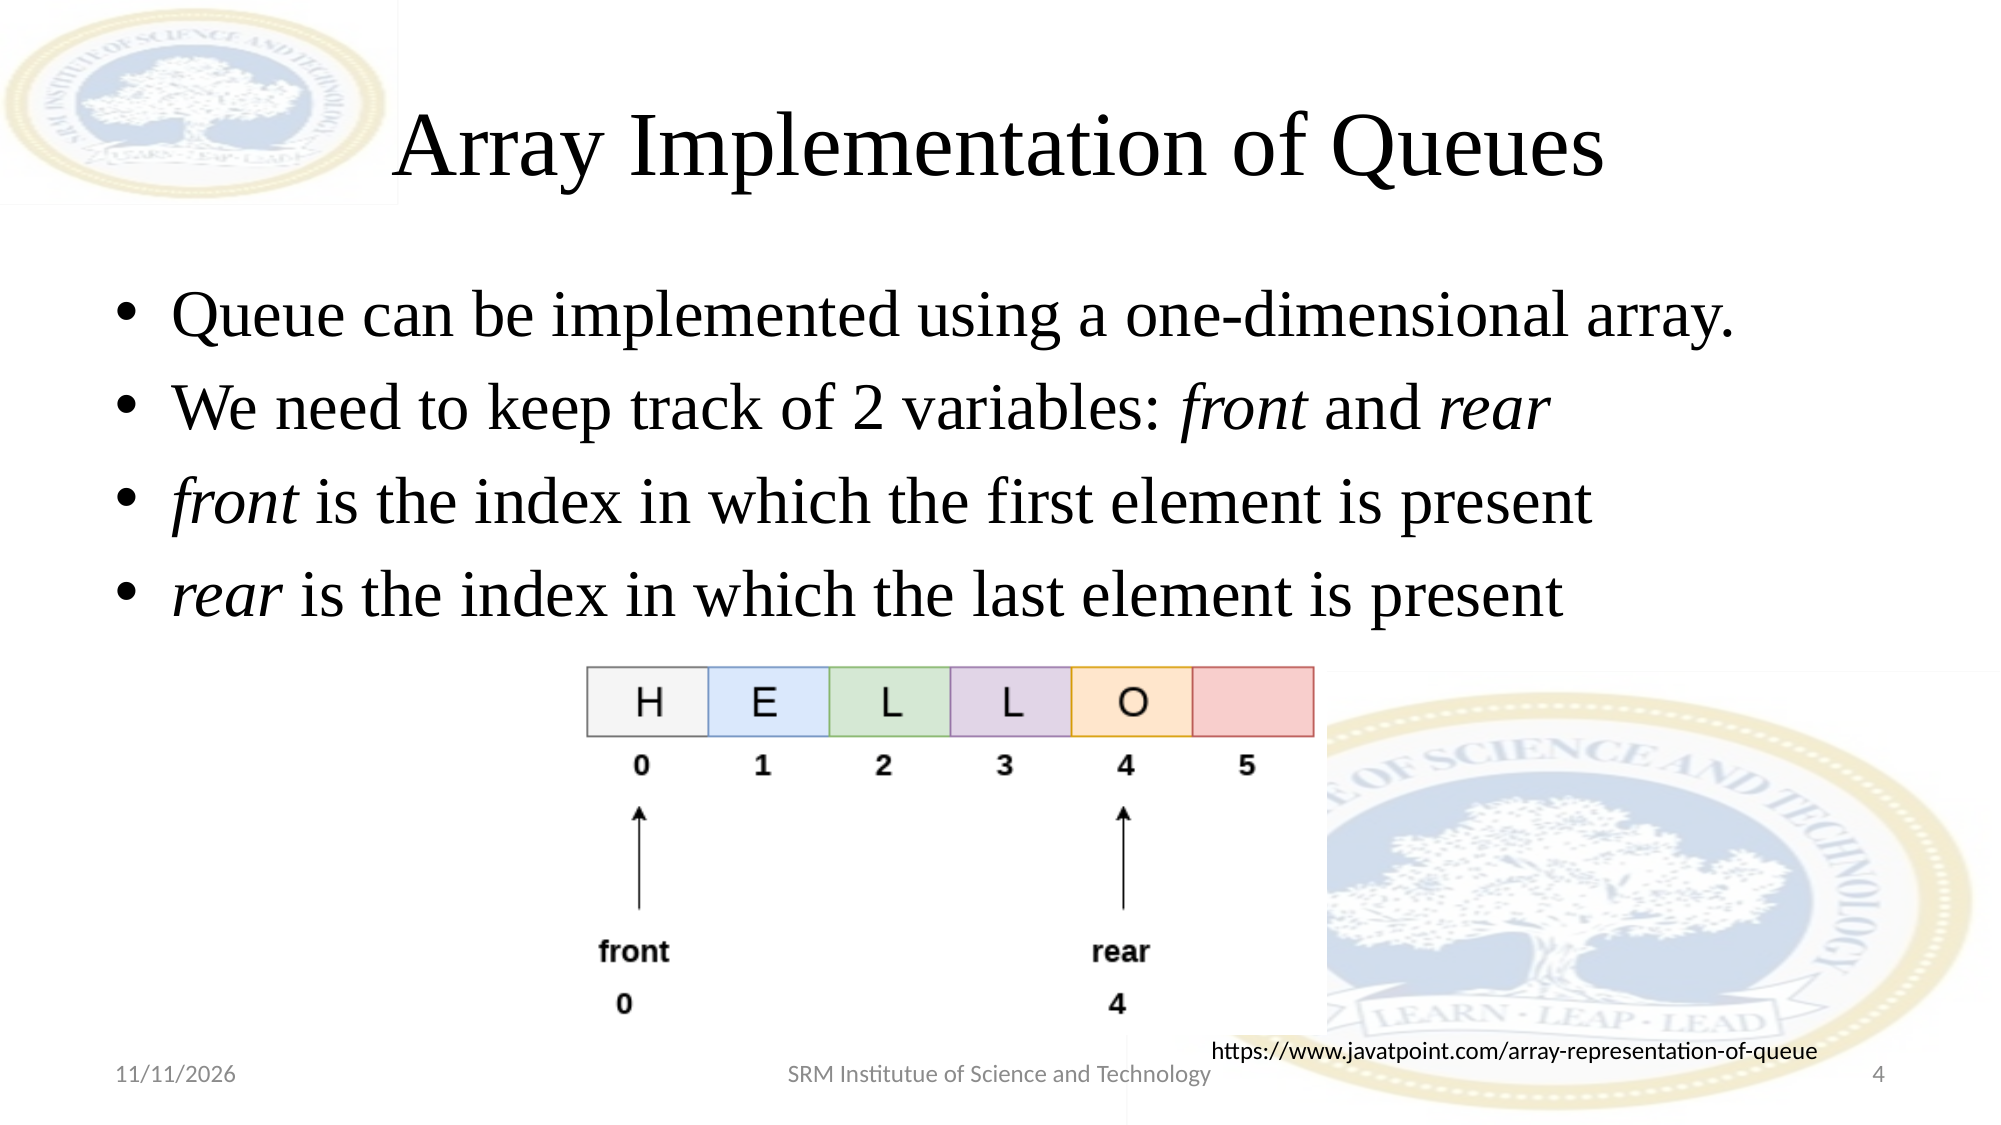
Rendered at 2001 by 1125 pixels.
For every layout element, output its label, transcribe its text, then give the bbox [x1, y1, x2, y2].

text_box https://www.javatpoint.com/array-representation-of-queue [1196, 1027, 1834, 1072]
slide_number 4 [1433, 1042, 1900, 1103]
title Array Implementation of Queues [99, 45, 1900, 233]
footer SRM Institutue of Science and Technology [683, 1044, 1317, 1103]
picture [566, 639, 1327, 1036]
list Queue can be implemented using a one-dimensional array. We need to keep track of 2 variables: front and rear front is the index in which the first element is present rear is the index in which the last element is present [99, 262, 1900, 1005]
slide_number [99, 1042, 567, 1103]
